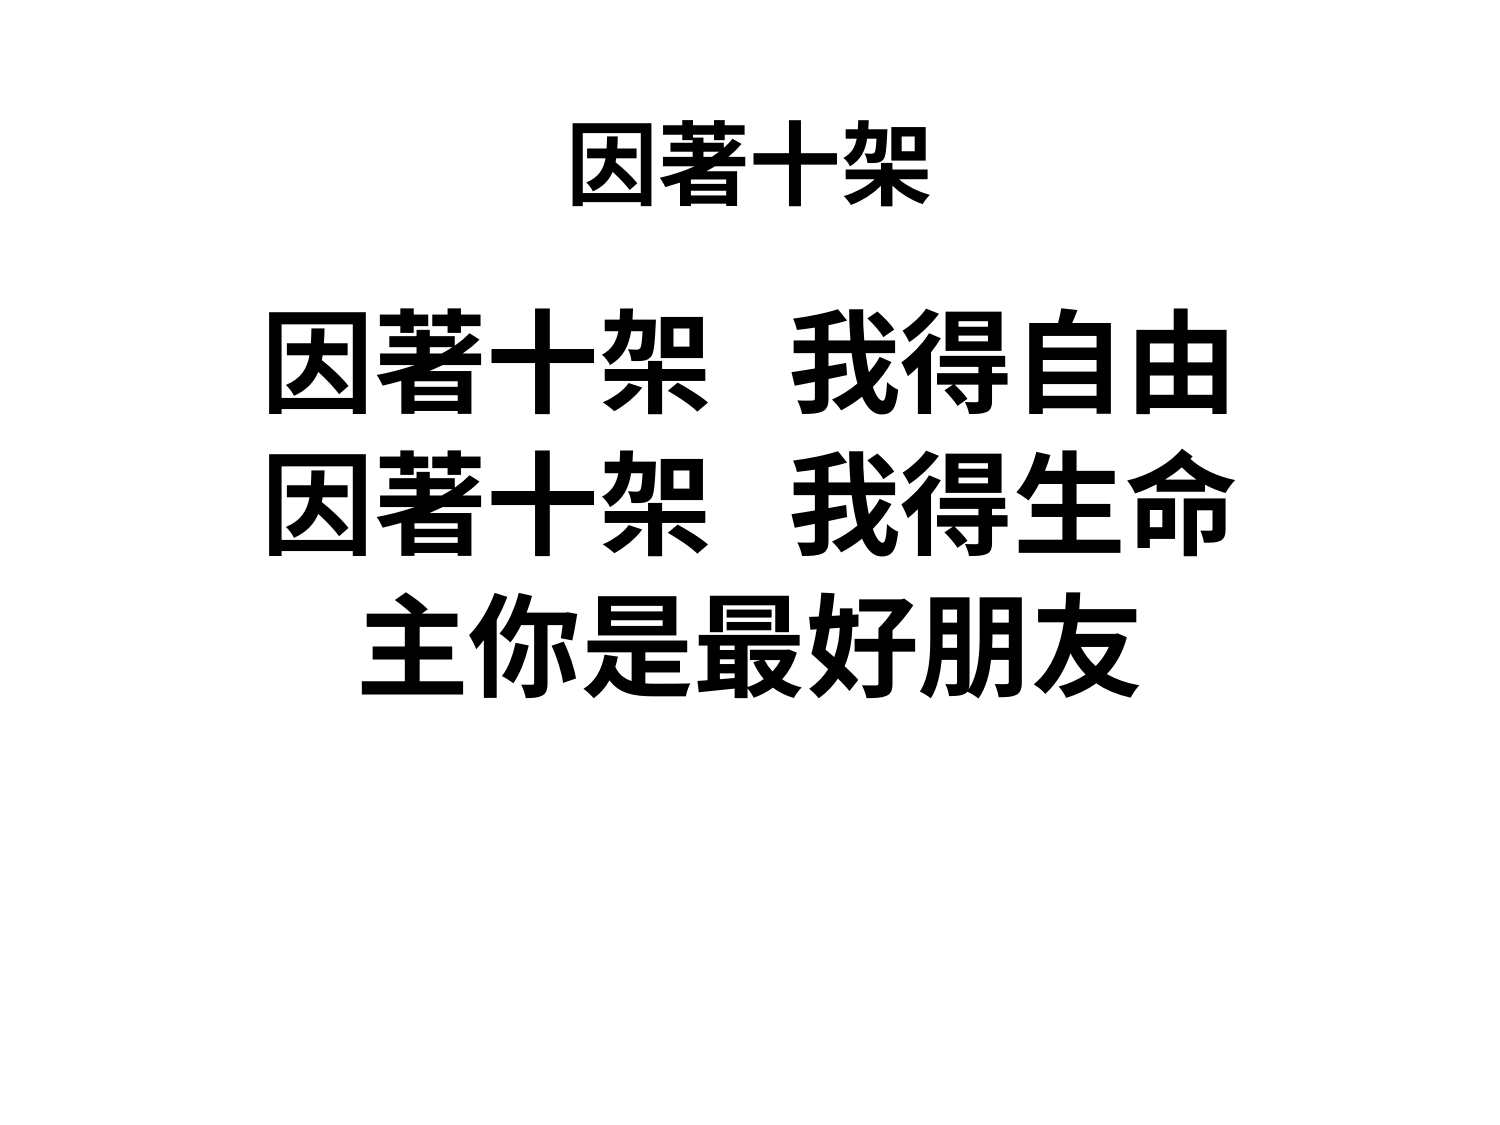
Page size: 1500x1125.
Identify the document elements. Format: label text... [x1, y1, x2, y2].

list 因著十架 我得自由 因著十架 我得生命 主你是最好朋友 [0, 299, 1500, 1014]
title 因著十架 [103, 59, 1397, 278]
